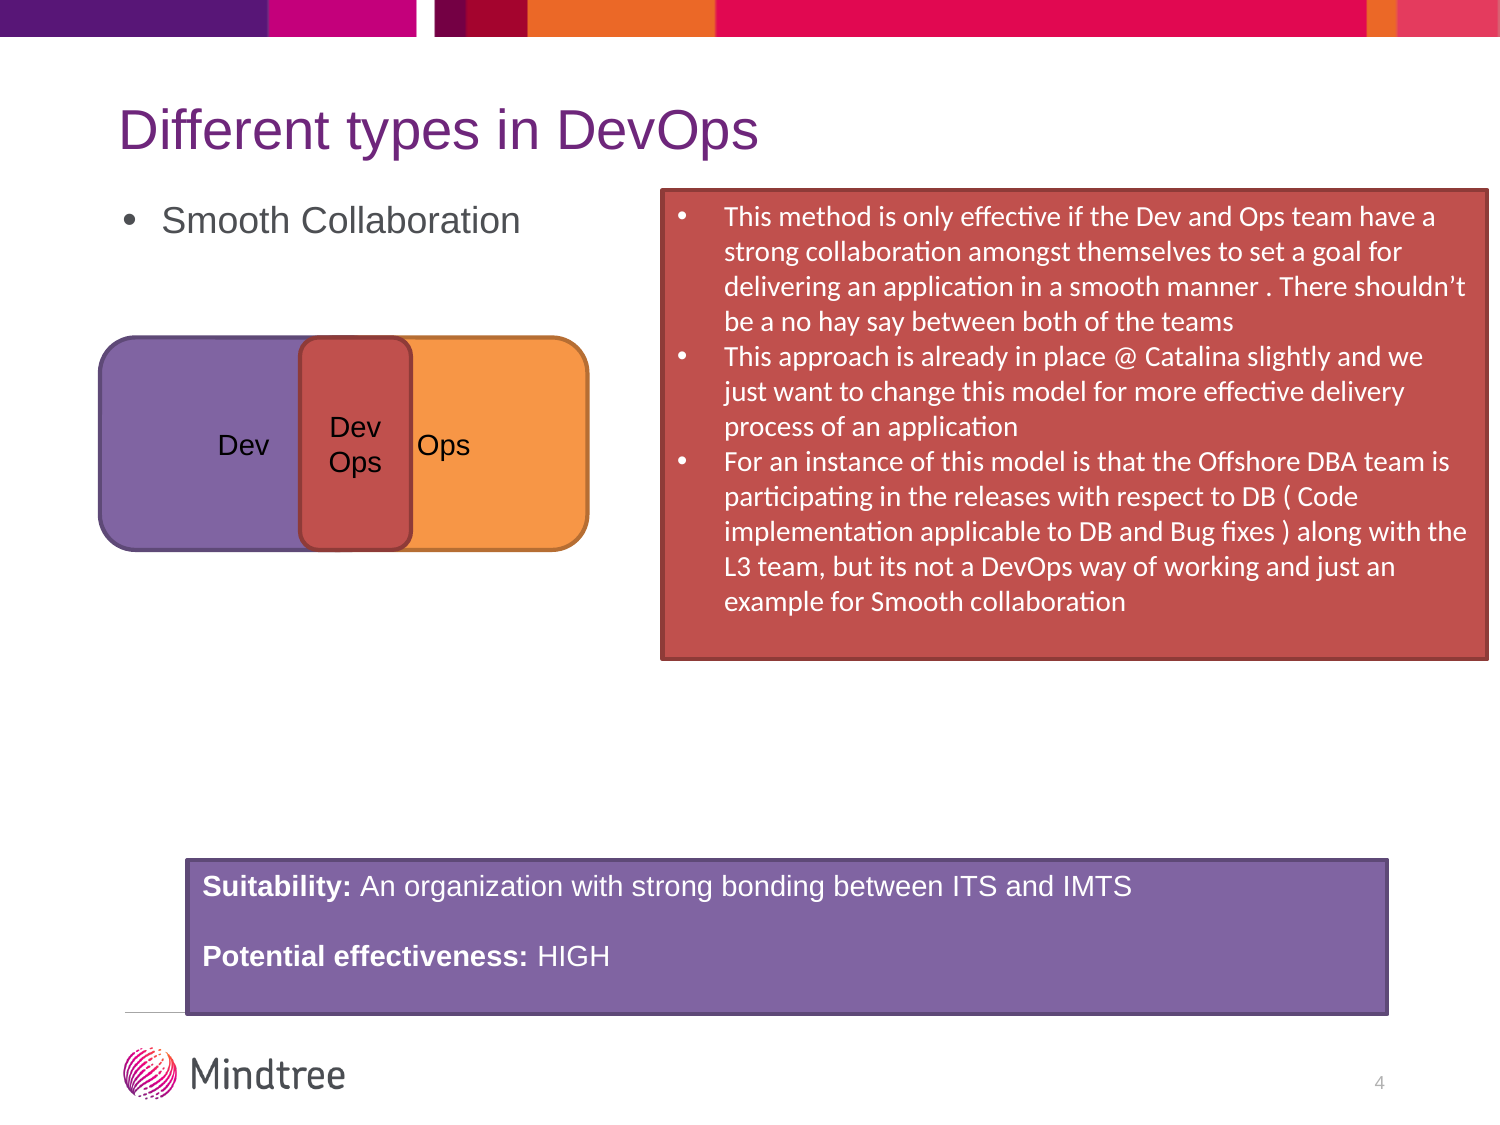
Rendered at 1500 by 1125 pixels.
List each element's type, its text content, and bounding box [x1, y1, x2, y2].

text_box DevOps [297, 335, 414, 553]
slide_number 4 [1050, 1052, 1400, 1113]
text_box Suitability: An organization with strong bonding between ITS and IMTS Potential effectiveness: HIGH [185, 858, 1389, 1016]
text_box Ops [353, 335, 590, 553]
list Smooth Collaboration [70, 179, 1500, 999]
picture [0, 0, 1500, 37]
title Different types in DevOps [75, 75, 1425, 179]
picture [122, 1046, 345, 1100]
text_box This method is only effective if the Dev and Ops team have a strong collaboration amongst themselves to set a goal for delivering an application in a smooth manner . There shouldn’t be a no hay say between both of the teams This approach is already in place @ Catalina slightly and we just want to change this model for more effective delivery process of an application For an instance of this model is that the Offshore DBA team is participating in the releases with respect to DB ( Code implementation applicable to DB and Bug fixes ) along with the L3 team, but its not a DevOps way of working and just an example for Smooth collaboration [660, 188, 1489, 661]
text_box Dev [97, 335, 318, 553]
